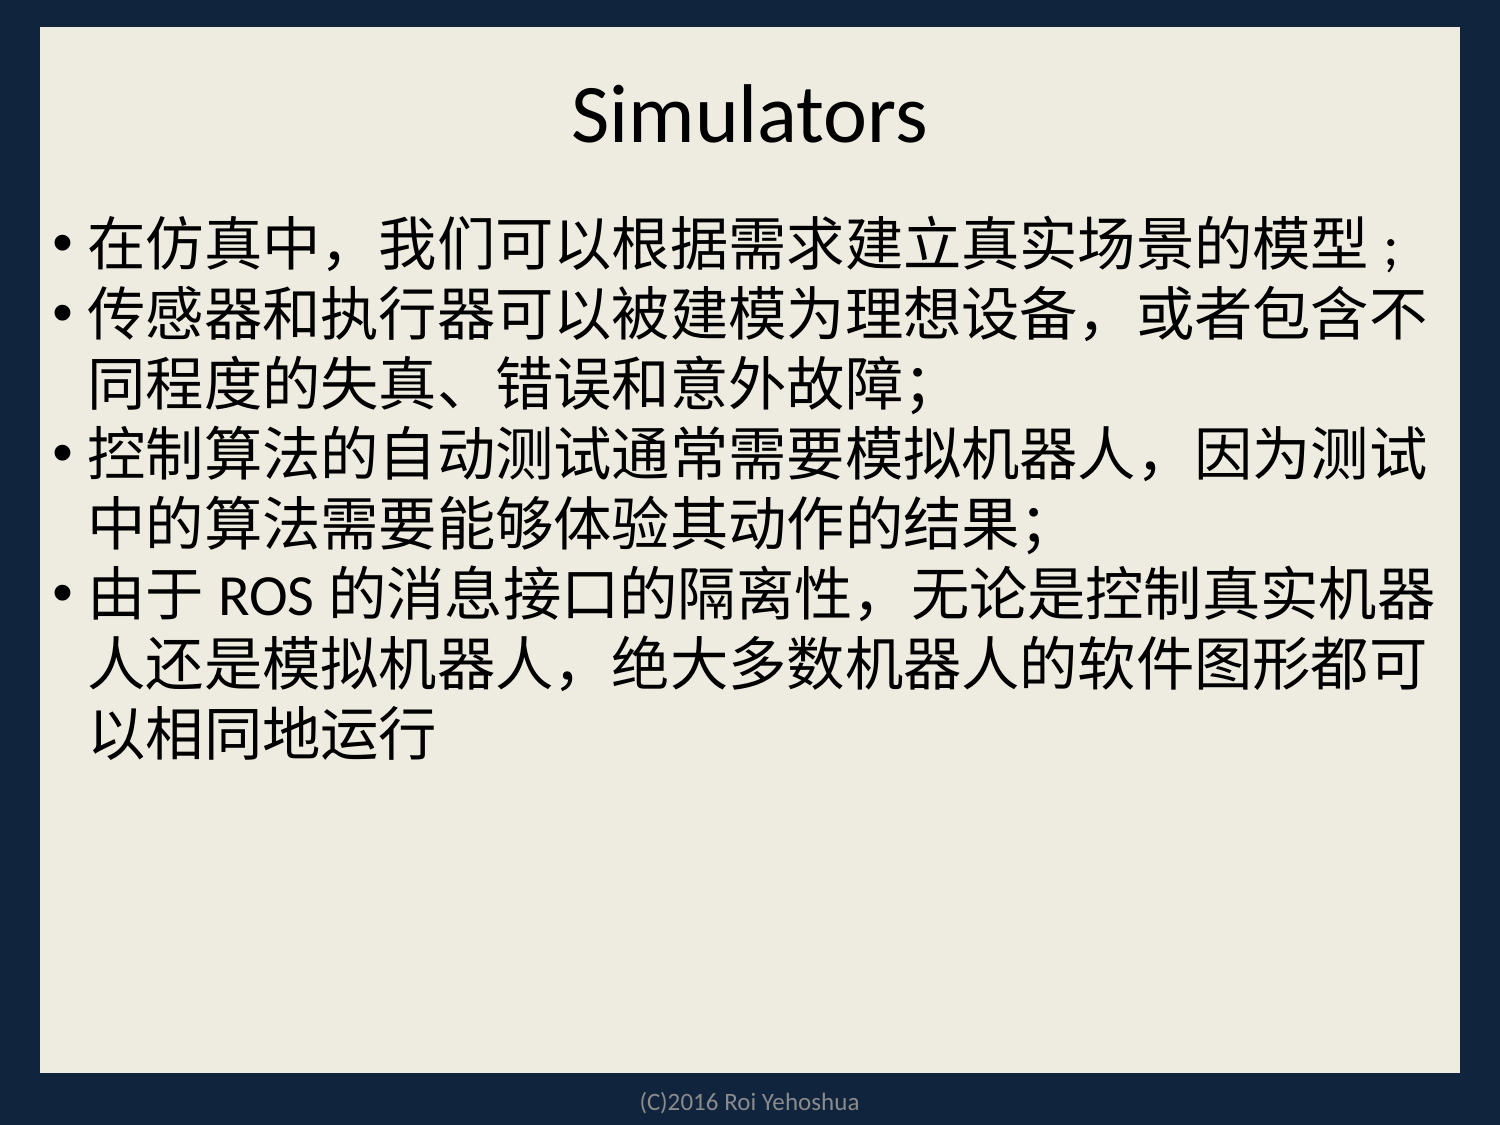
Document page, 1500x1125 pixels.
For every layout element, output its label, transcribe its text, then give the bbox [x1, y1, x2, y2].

text_box 在仿真中，我们可以根据需求建立真实场景的模型; 传感器和执行器可以被建模为理想设备，或者包含不同程度的失真、错误和意外故障； 控制算法的自动测试通常需要模拟机器人，因为测试中的算法需要能够体验其动作的结果； 由于ROS的消息接口的隔离性，无论是控制真实机器人还是模拟机器人，绝大多数机器人的软件图形都可以相同地运行 [37, 199, 1463, 1079]
text_box (C)2016 Roi Yehoshua [512, 1074, 988, 1125]
text_box Simulators [37, 31, 1463, 188]
